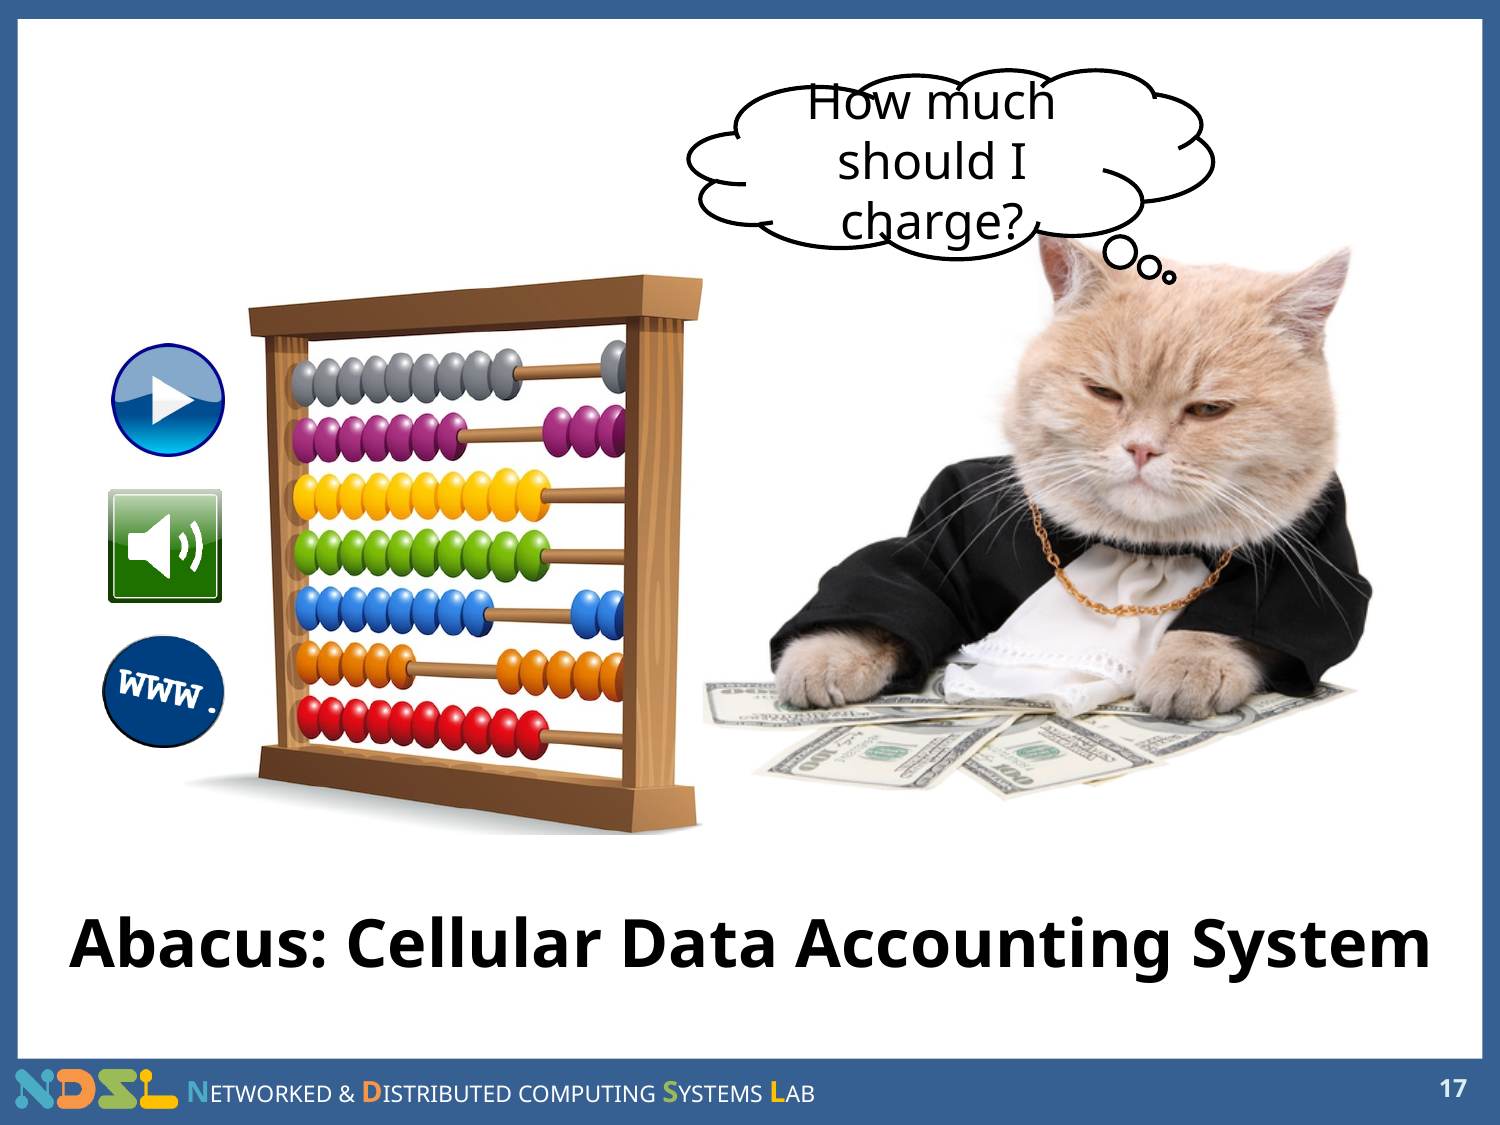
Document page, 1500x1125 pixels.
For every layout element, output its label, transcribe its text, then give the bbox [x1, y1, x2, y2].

slide_number 17 [1132, 1059, 1483, 1120]
picture [6, 1069, 187, 1109]
text_box Abacus: Cellular Data Accounting System [54, 893, 1449, 988]
text_box How much should I charge? [686, 68, 1216, 200]
picture [102, 201, 1412, 835]
